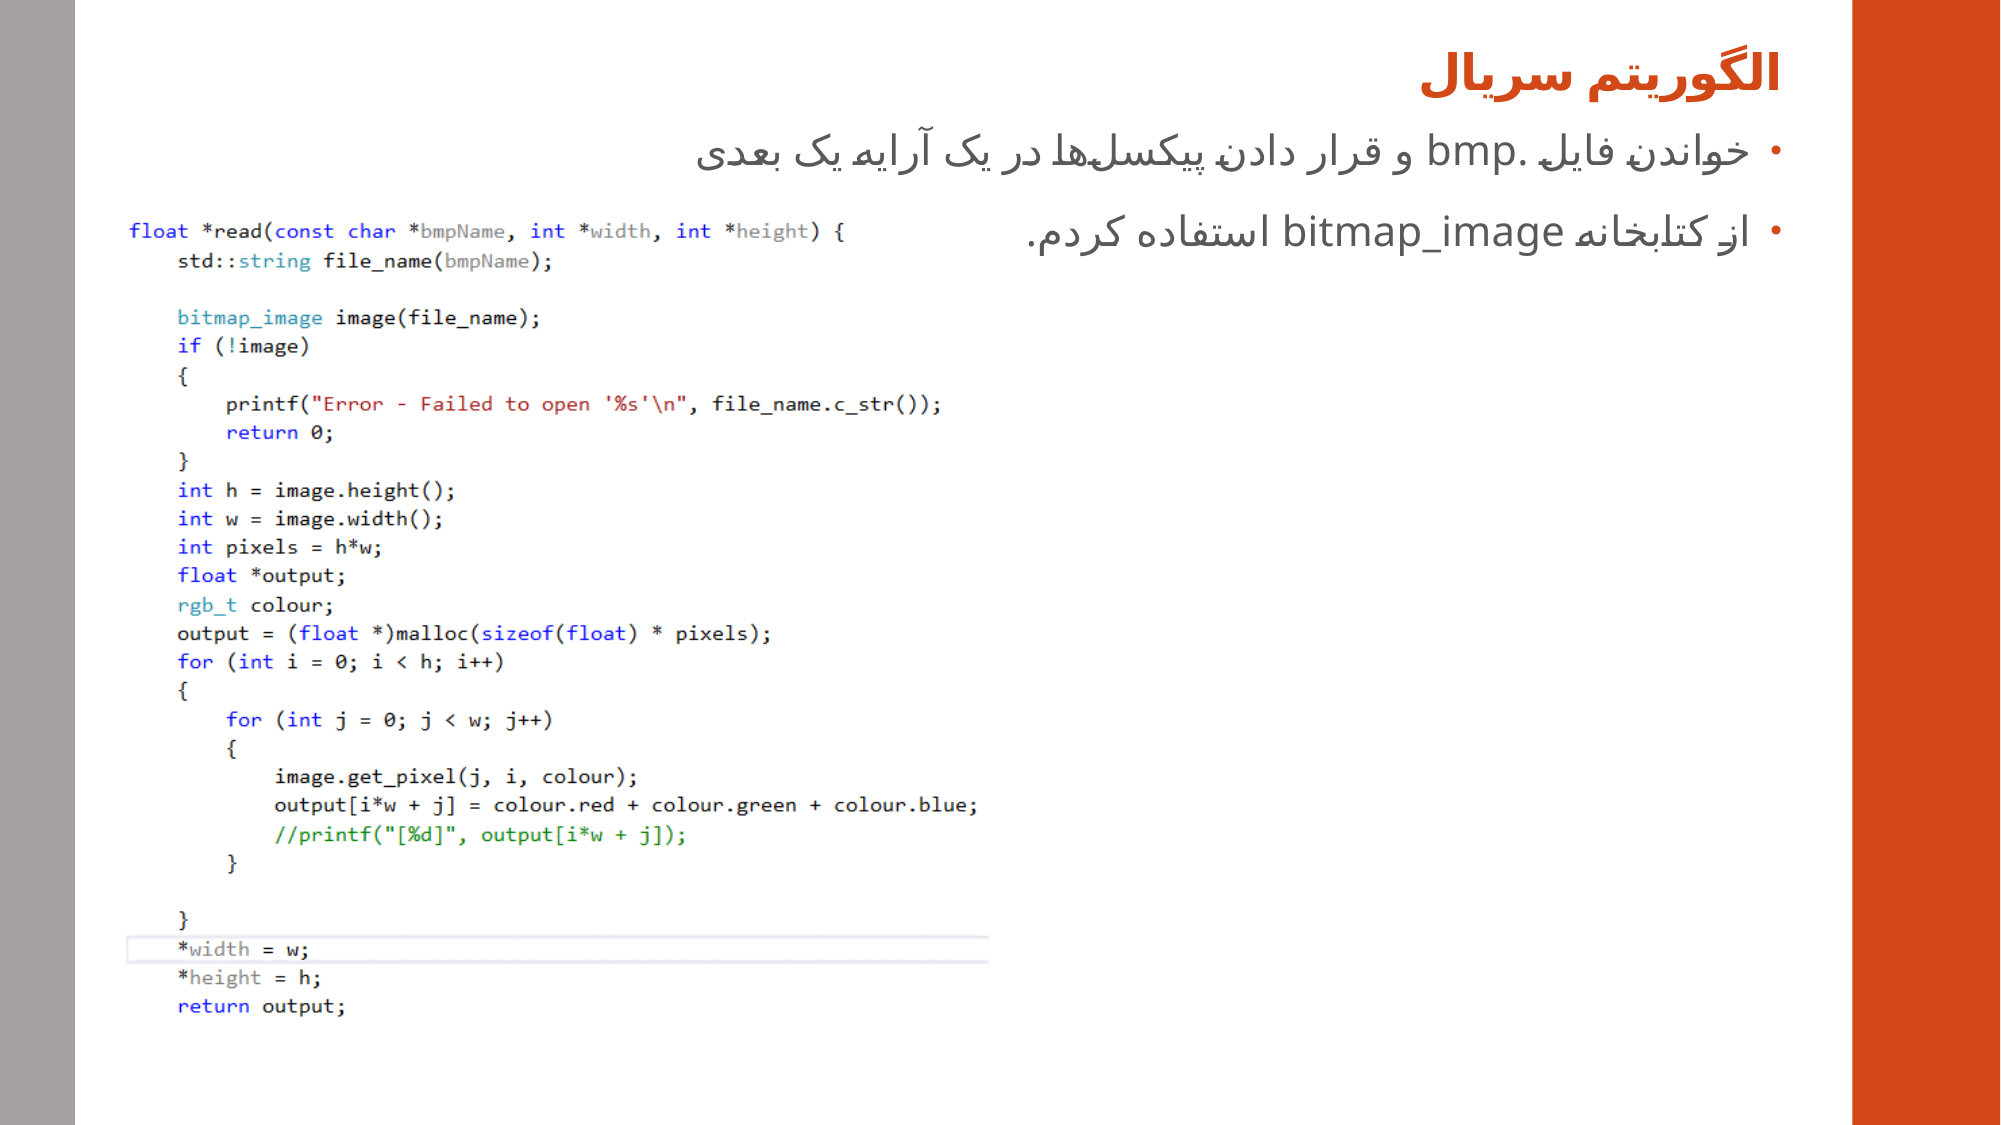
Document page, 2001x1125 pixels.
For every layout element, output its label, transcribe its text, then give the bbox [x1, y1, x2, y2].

list خواندن فایل .bmp و قرار دادن پیکسل‌ها در یک آرایه یک بعدی از کتابخانه bitmap_image استفاده کردم. [103, 119, 1797, 1084]
title الگوریتم سریال [206, 20, 1797, 110]
picture [126, 211, 989, 1037]
